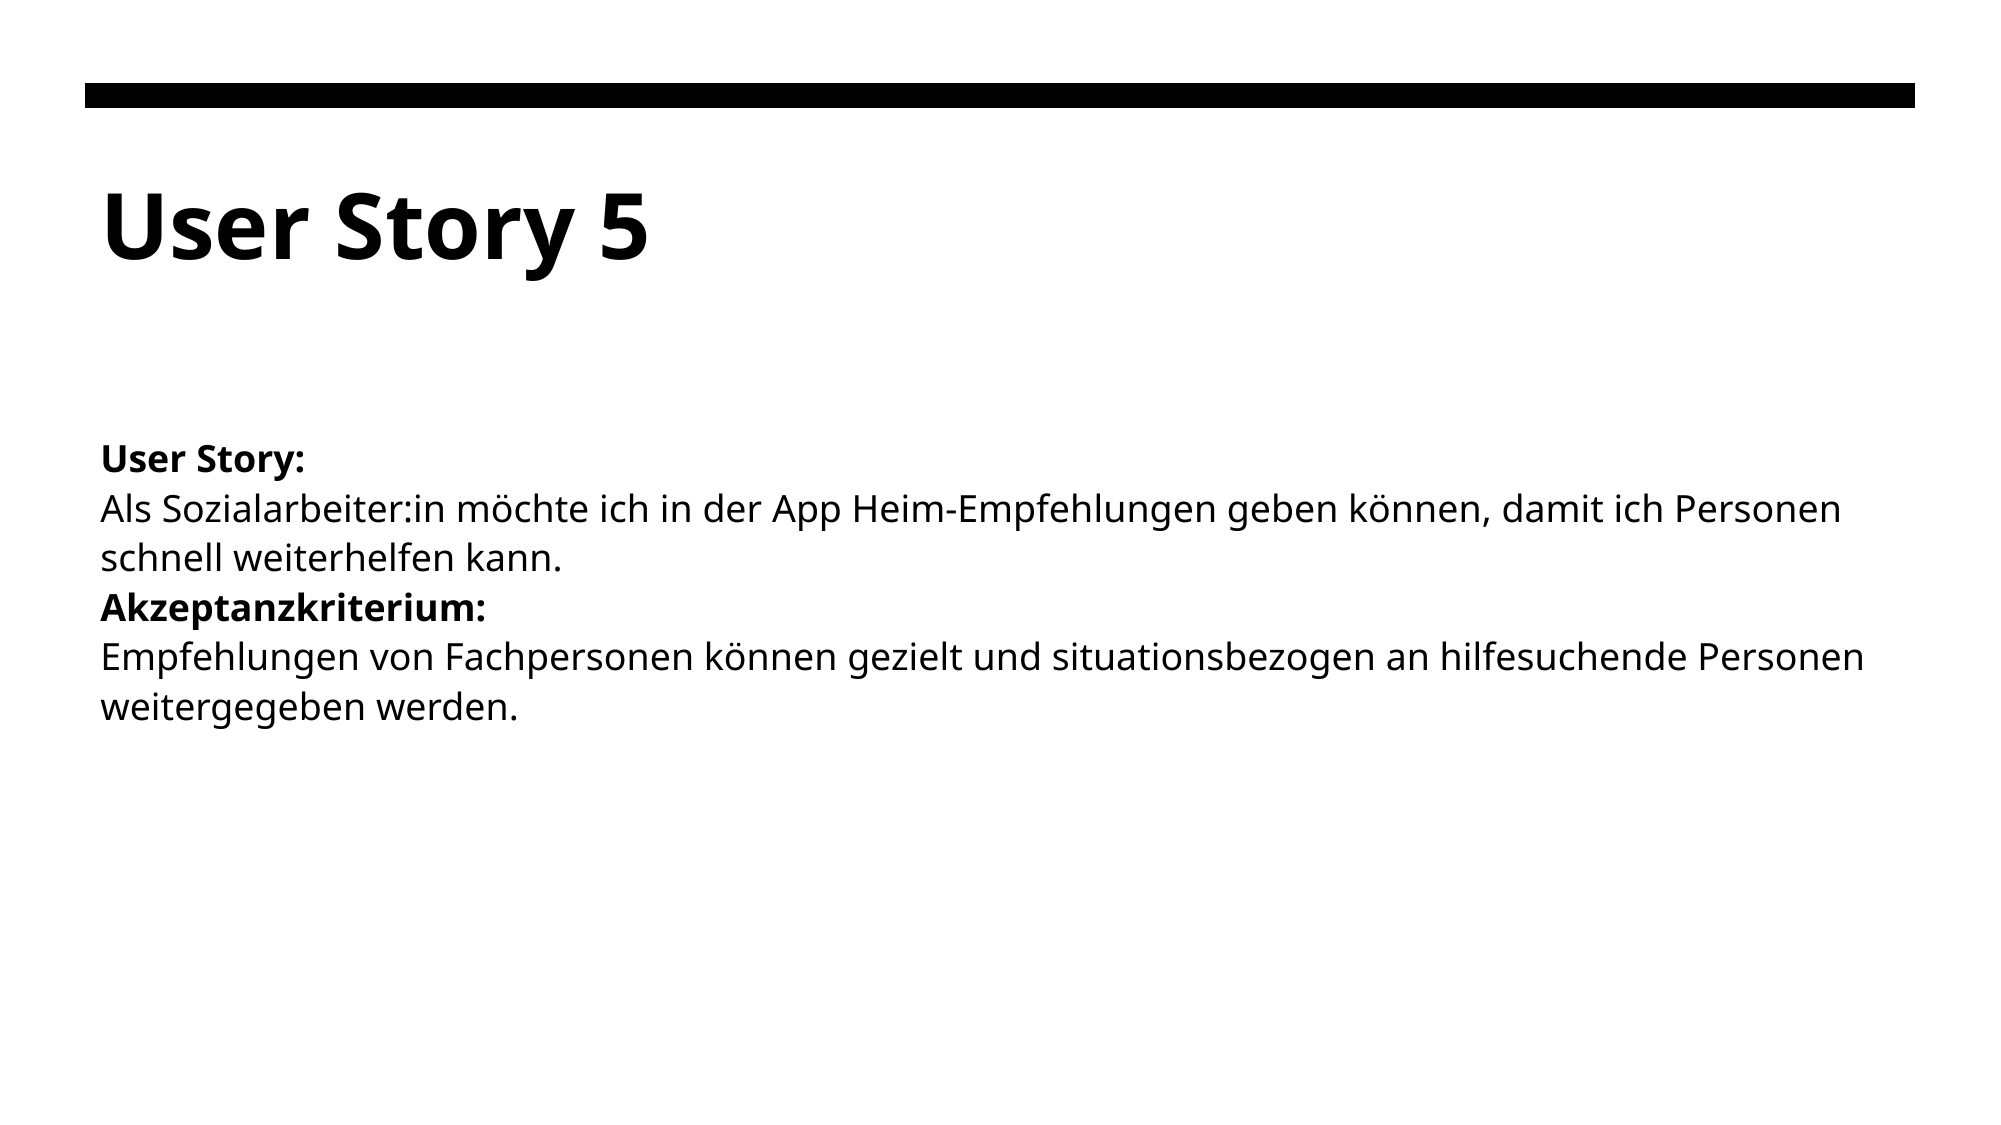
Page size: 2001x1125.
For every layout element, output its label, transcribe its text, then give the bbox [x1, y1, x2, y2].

list User Story: Als Sozialarbeiter:in möchte ich in der App Heim-Empfehlungen geben können, damit ich Personen schnell weiterhelfen kann. Akzeptanzkriterium: Empfehlungen von Fachpersonen können gezielt und situationsbezogen an hilfesuchende Personen weitergegeben werden. [85, 423, 1916, 1041]
title User Story 5 [85, 160, 1916, 401]
